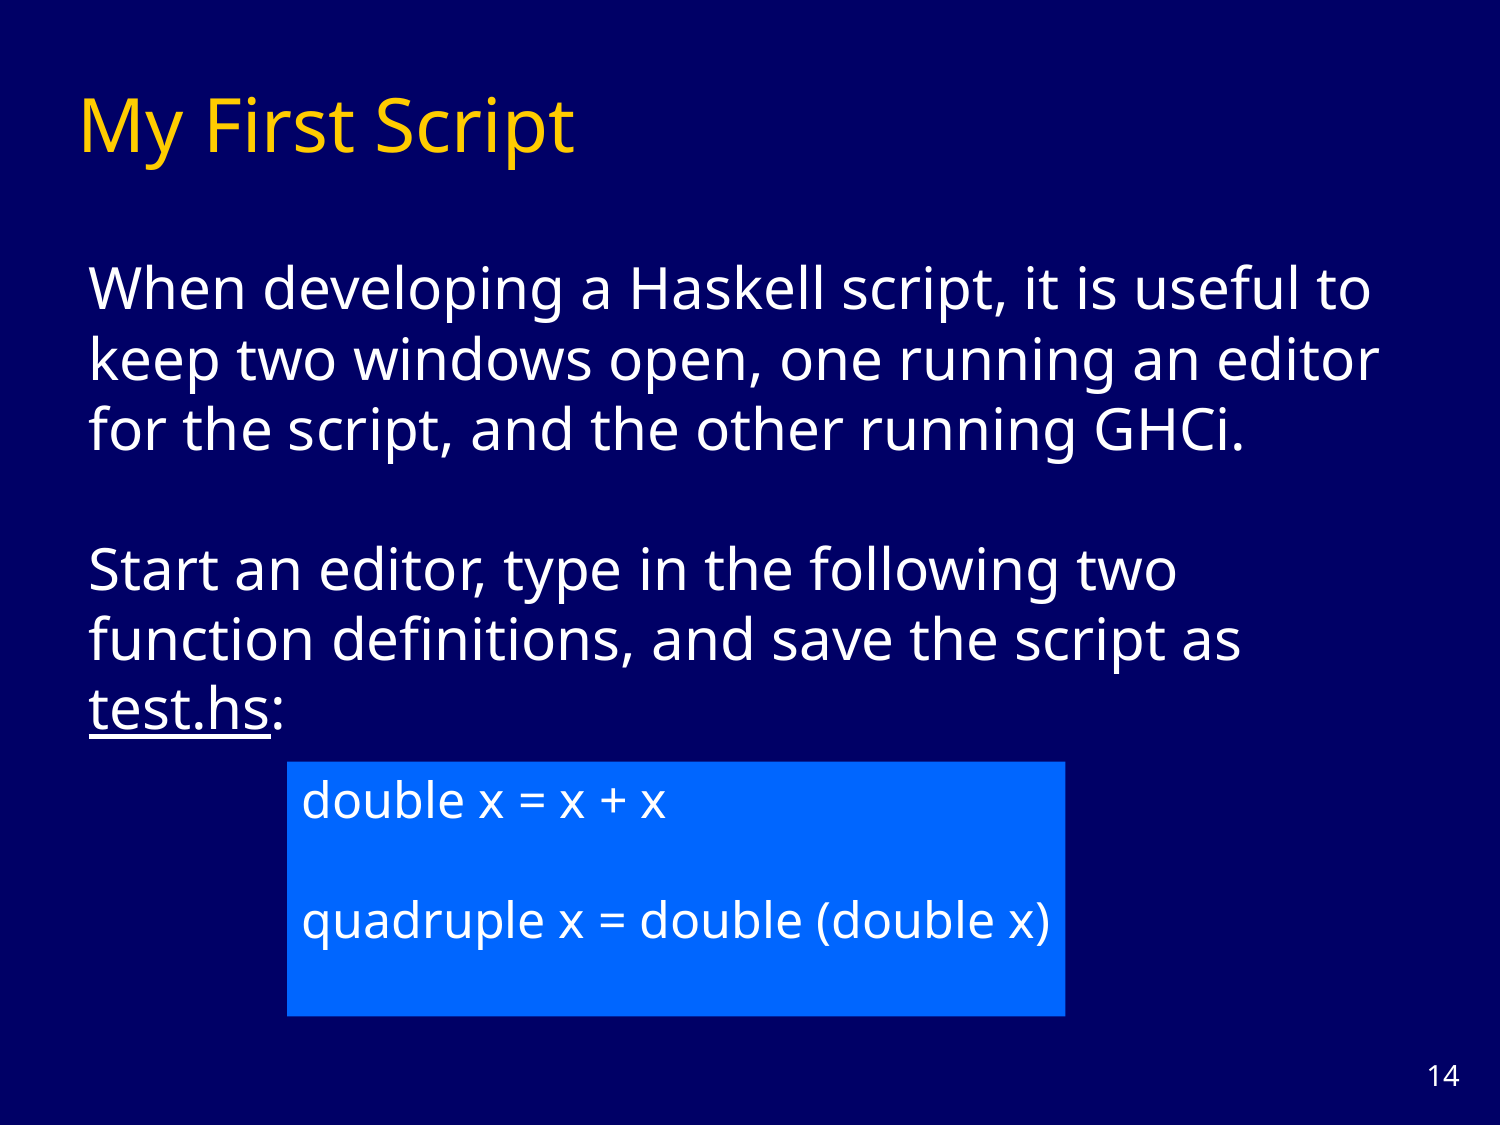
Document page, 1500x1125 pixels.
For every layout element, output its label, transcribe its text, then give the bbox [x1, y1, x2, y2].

text_box double x = x + x quadruple x = double (double x) [287, 761, 1066, 1017]
title My First Script [62, 62, 1338, 175]
slide_number 13 [1374, 1049, 1476, 1101]
text_box When developing a Haskell script, it is useful to keep two windows open, one running an editor for the script, and the other running GHCi. Start an editor, type in the following two function definitions, and save the script as test.hs: [73, 244, 1398, 749]
